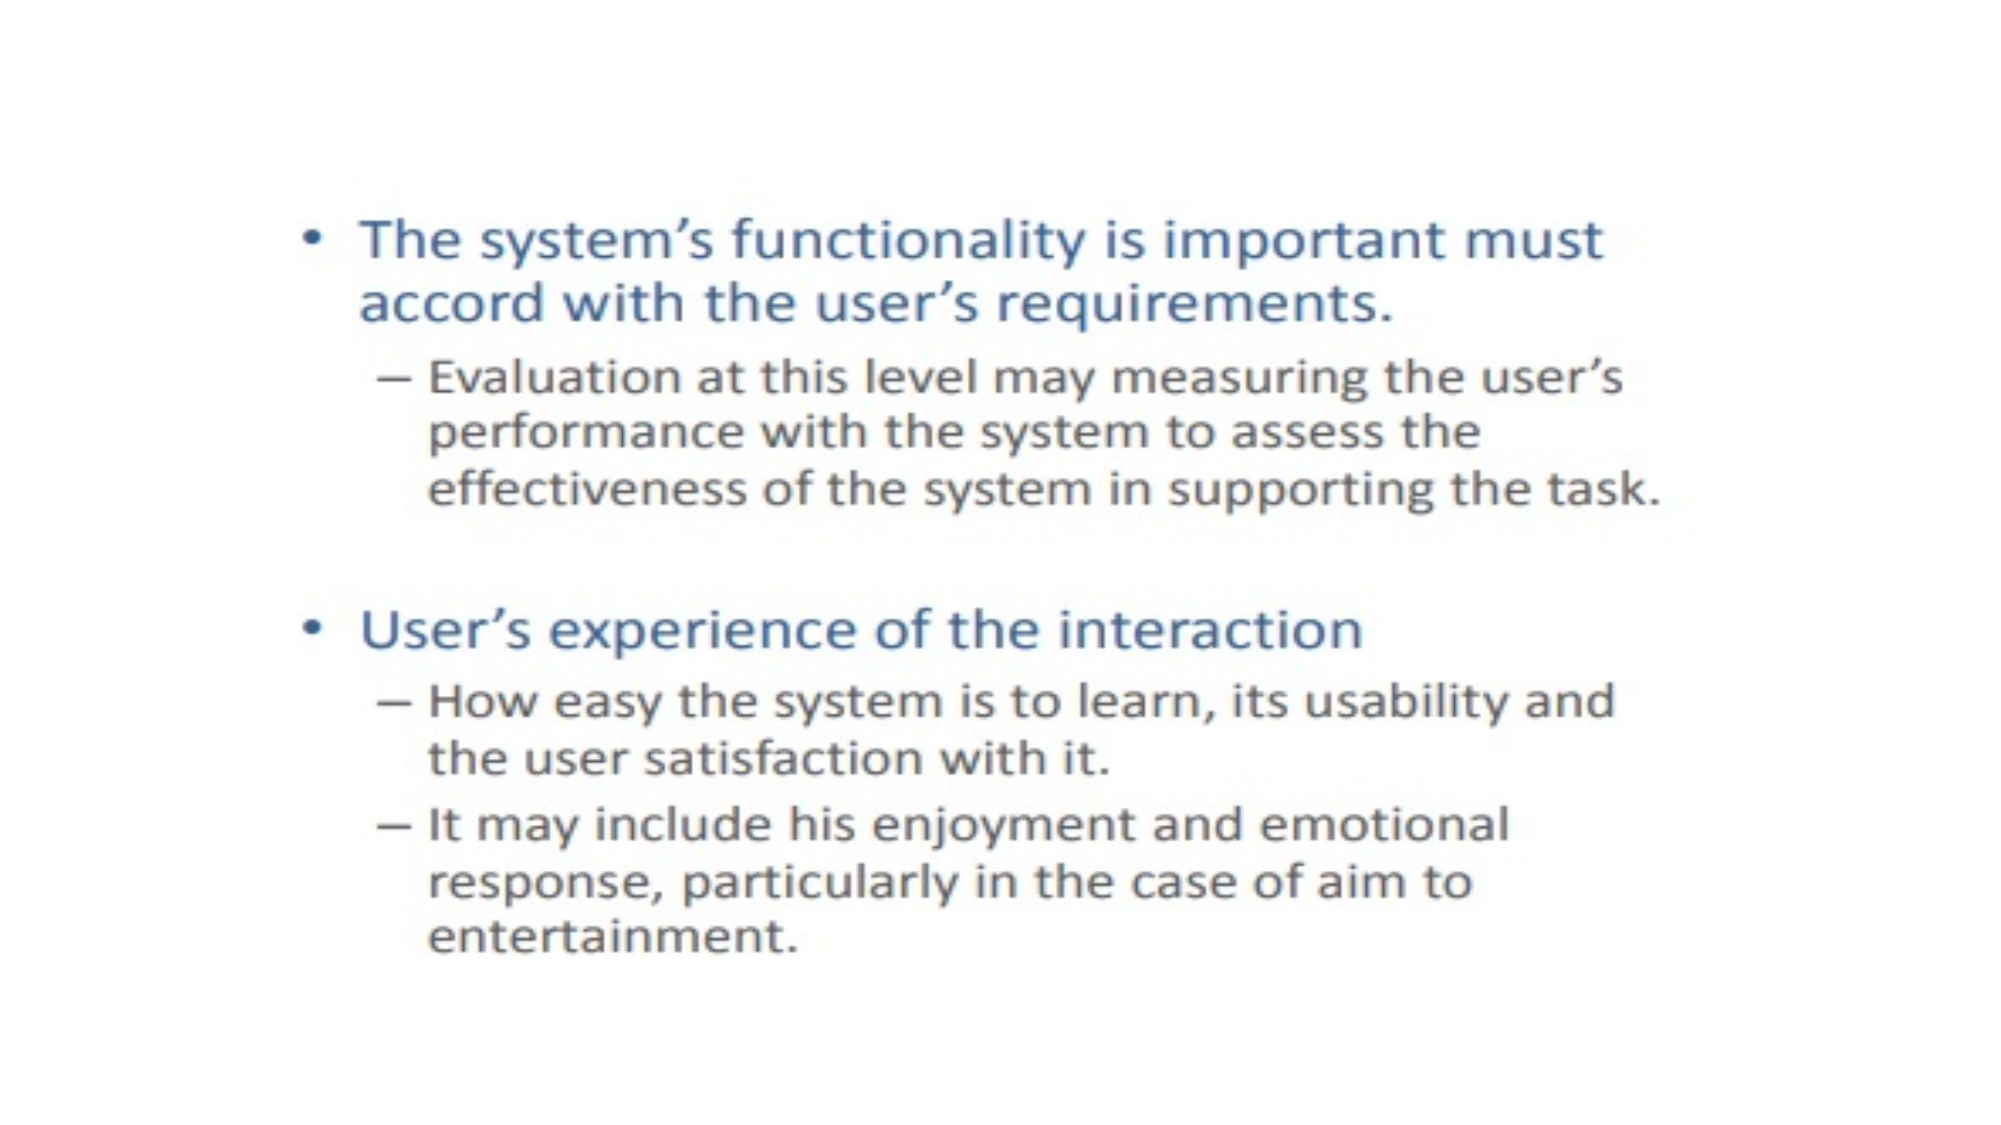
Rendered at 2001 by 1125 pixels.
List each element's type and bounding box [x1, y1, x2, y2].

picture [135, 84, 1870, 1019]
